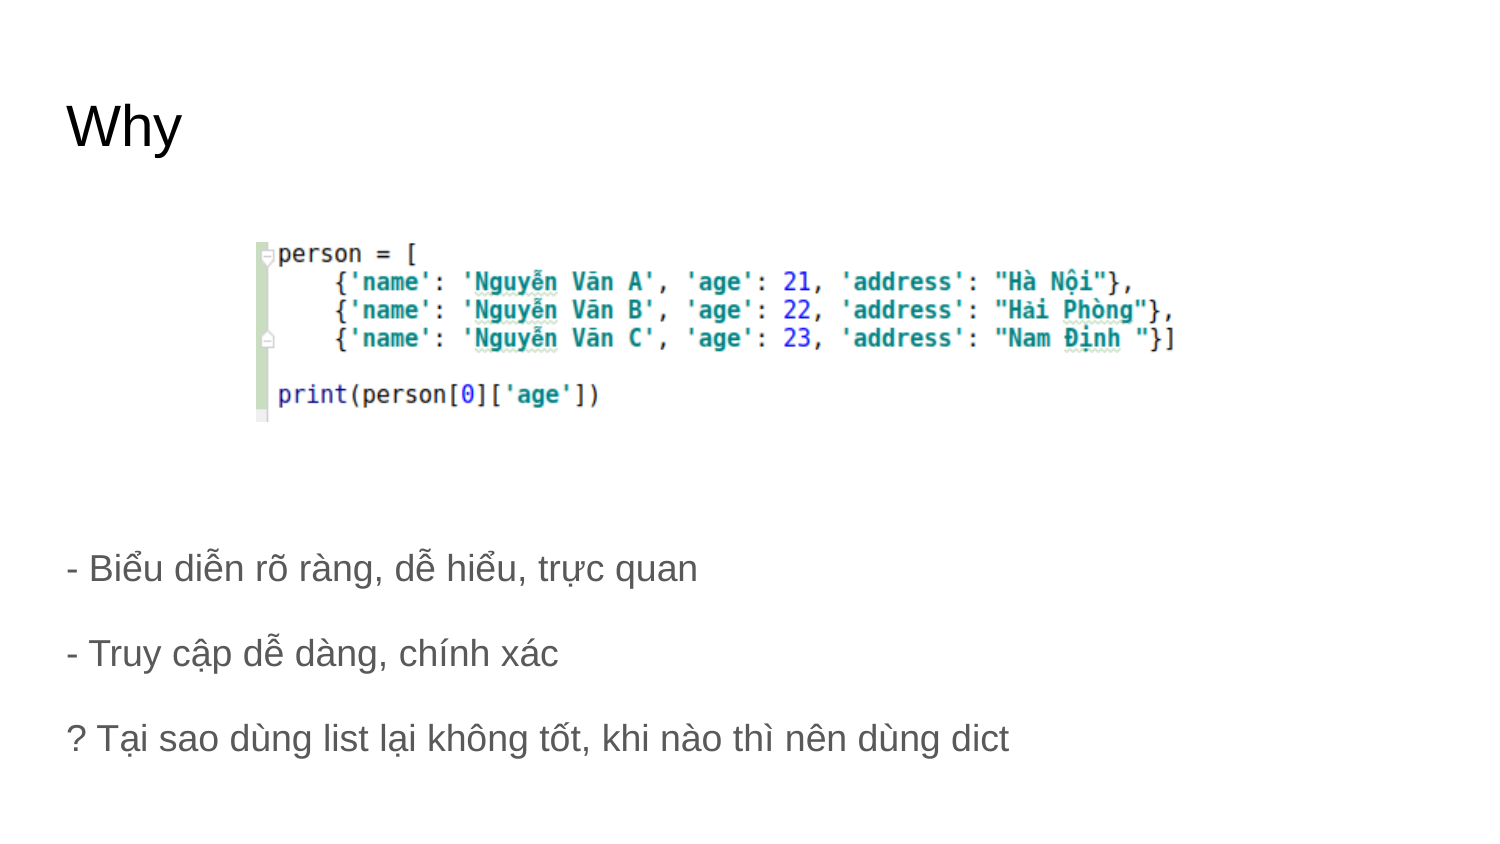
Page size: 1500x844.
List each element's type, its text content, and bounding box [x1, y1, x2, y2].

list - Biểu diễn rõ ràng, dễ hiểu, trực quan - Truy cập dễ dàng, chính xác ? Tại sao dùng list lại không tốt, khi nào thì nên dùng dict [51, 189, 1449, 803]
title Why [51, 72, 1449, 167]
picture [255, 241, 1204, 423]
